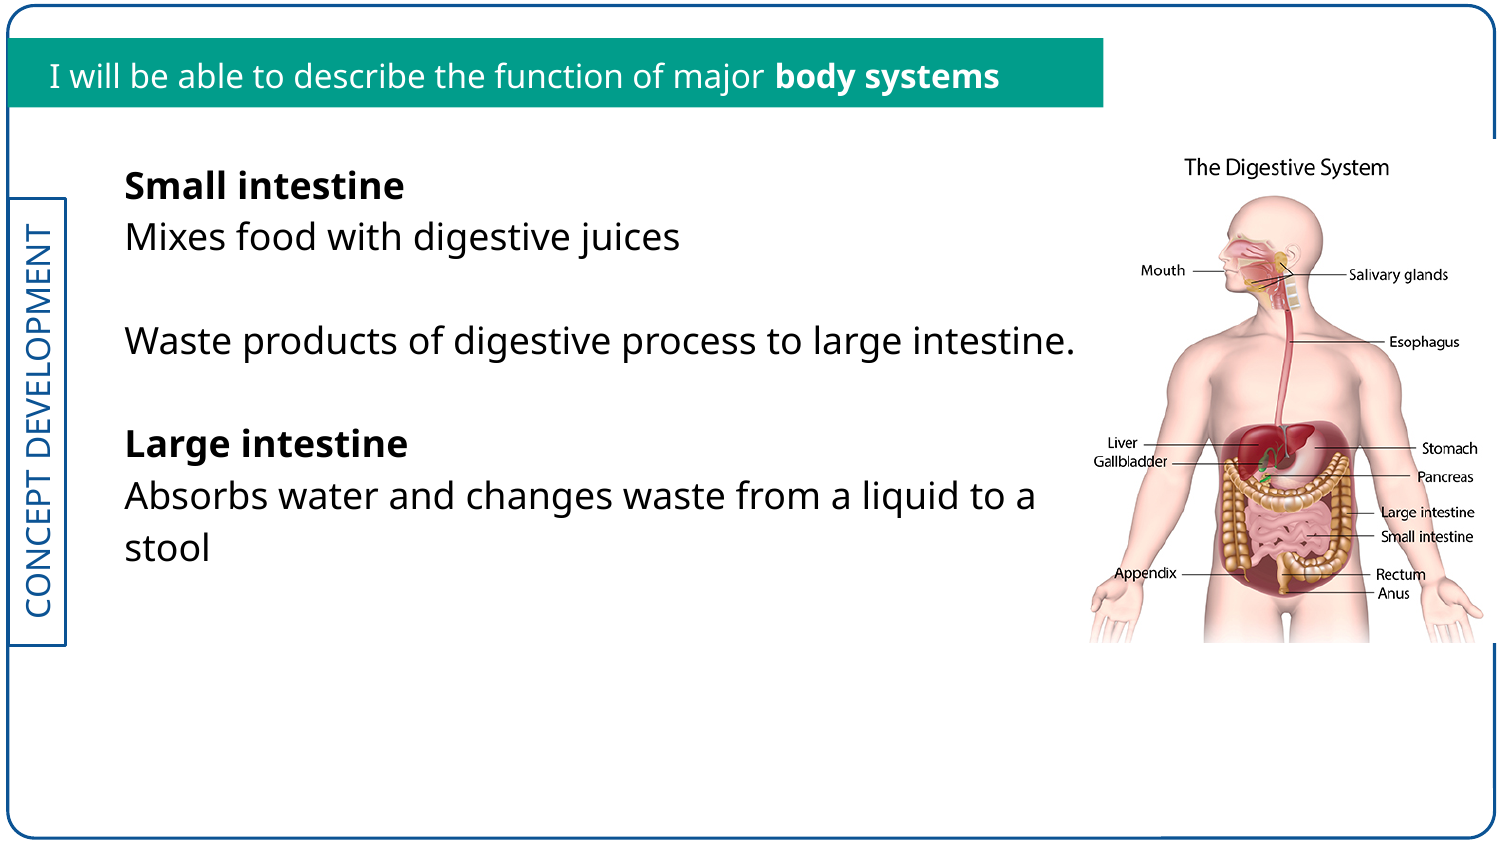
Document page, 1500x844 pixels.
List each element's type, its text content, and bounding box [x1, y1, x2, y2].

picture [1073, 139, 1500, 643]
subtitle I will be able to describe the function of major body systems [15, 43, 1097, 101]
list Small intestine Mixes food with digestive juices Waste products of digestive process to large intestine. Large intestine Absorbs water and changes waste from a liquid to a stool [90, 139, 1104, 807]
